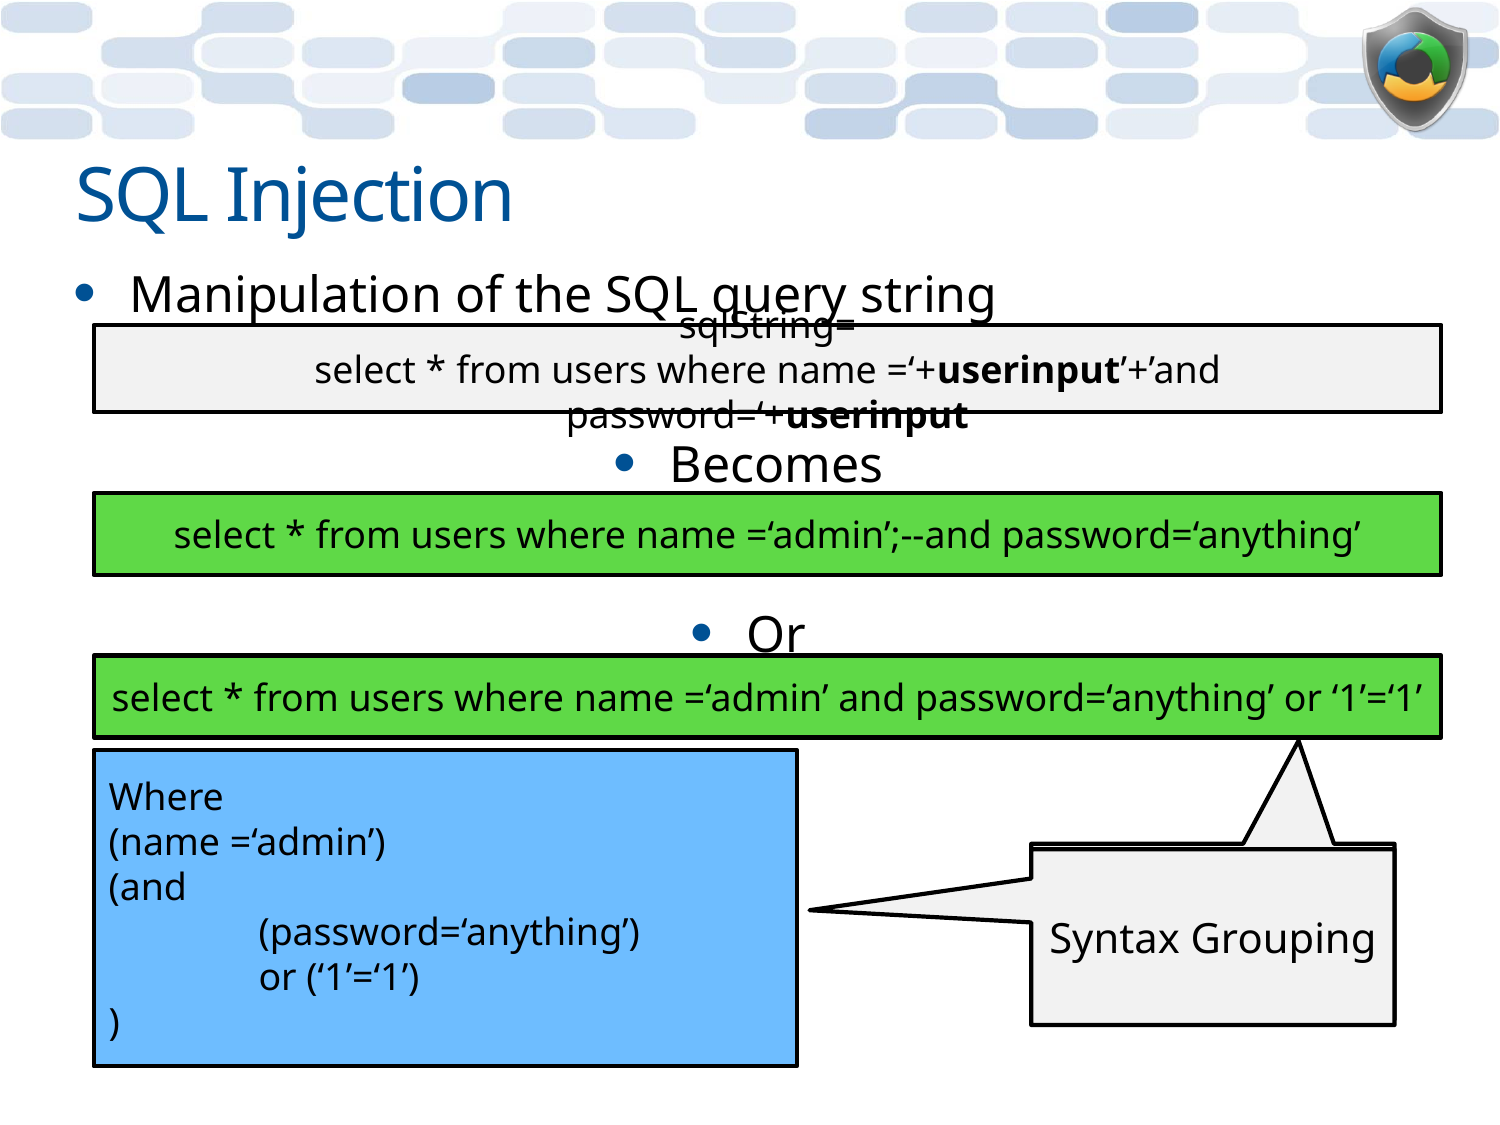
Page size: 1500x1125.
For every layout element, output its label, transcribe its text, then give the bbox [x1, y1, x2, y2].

text_box sqlString= select * from users where name =‘+userinput’+’and password=‘+userinput [92, 323, 1443, 414]
text_box Syntax Grouping [807, 847, 1397, 1028]
text_box Syntax Grouping [1029, 738, 1397, 847]
text_box select * from users where name =‘admin’ and password=‘anything’ or ‘1’=‘1’ [92, 653, 1443, 740]
title SQL Injection [75, 146, 1425, 238]
text_box select * from users where name =‘admin’;--and password=‘anything’ [92, 491, 1443, 577]
picture [0, 0, 1500, 140]
list Manipulation of the SQL query string Becomes Or [73, 262, 1424, 961]
text_box Where (name =‘admin’) (and (password=‘anything’) or (‘1’=‘1’) ) [92, 748, 799, 1068]
